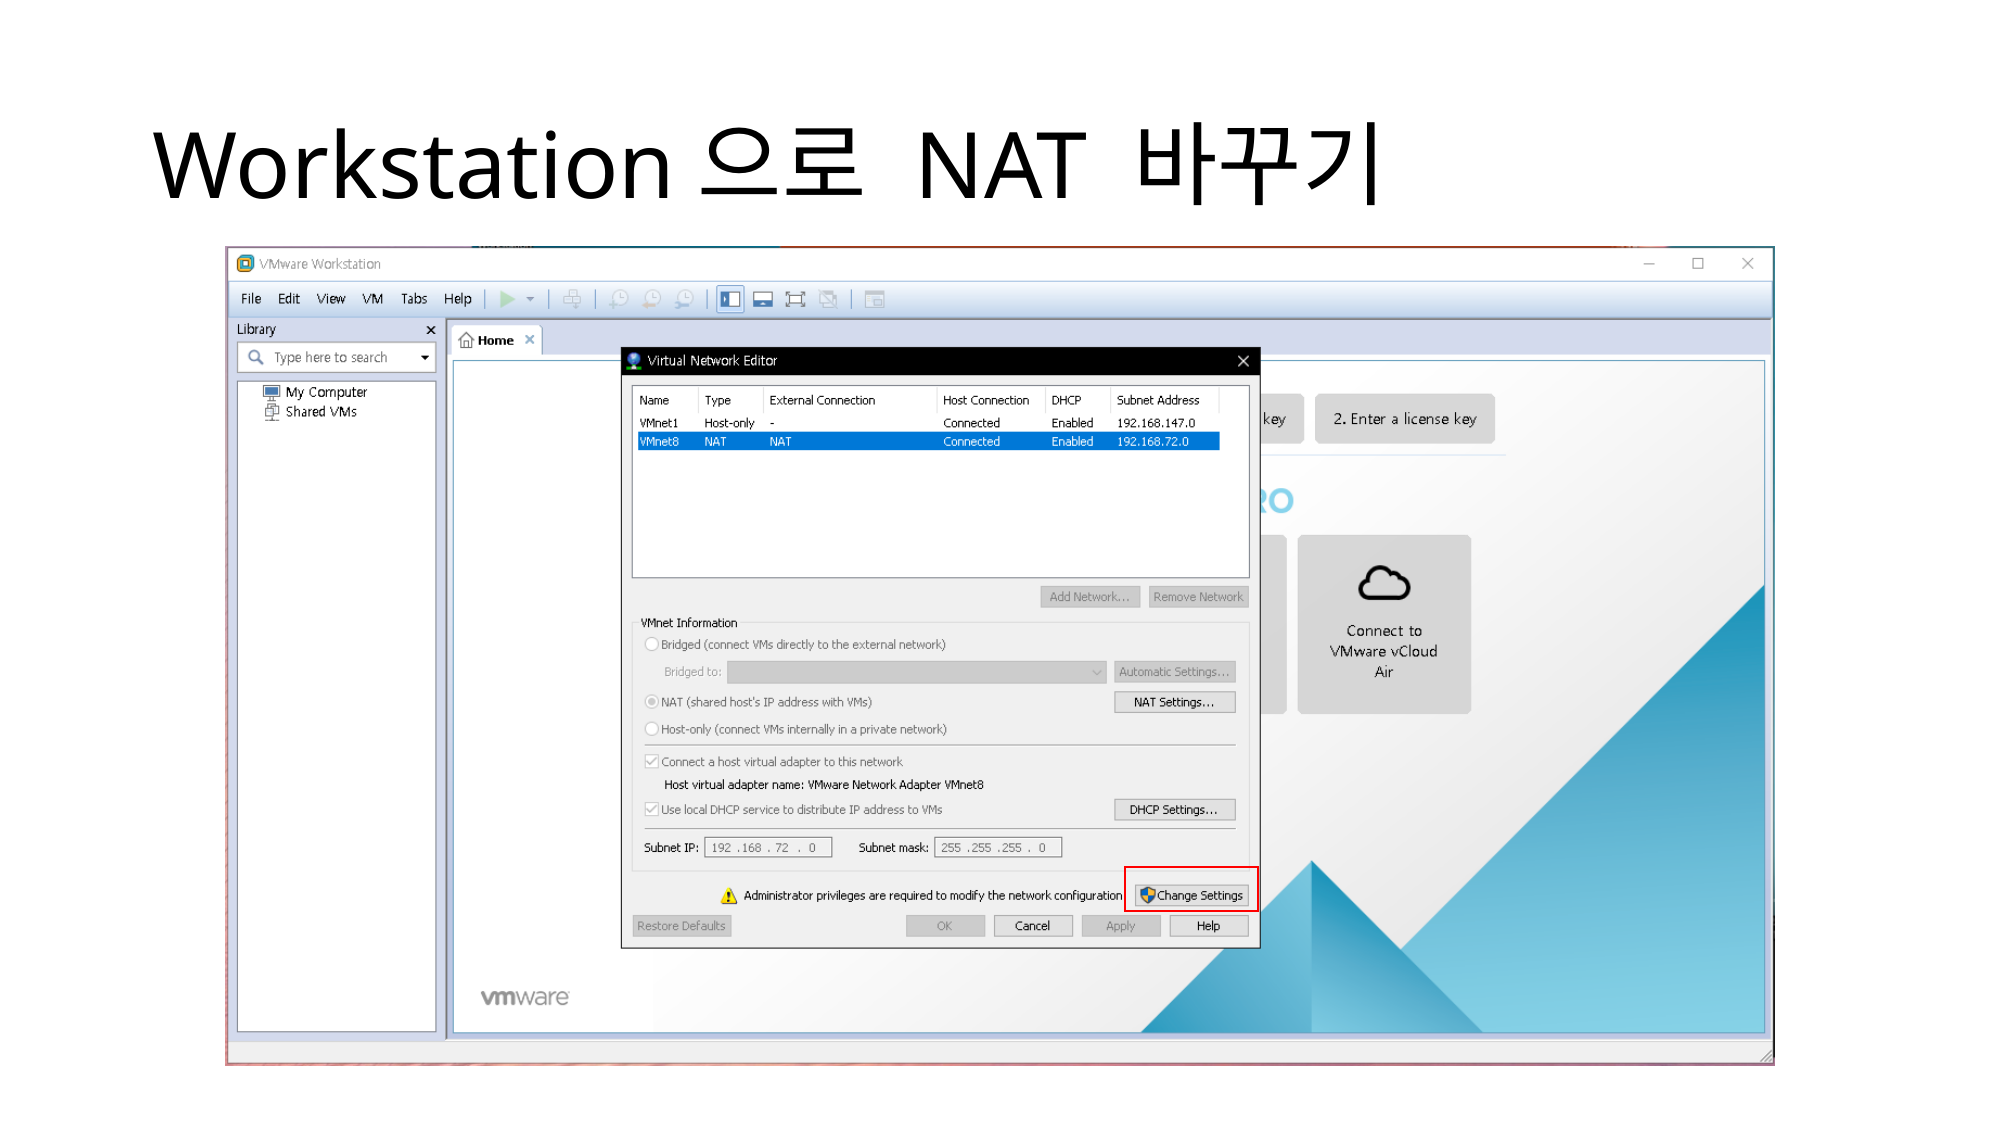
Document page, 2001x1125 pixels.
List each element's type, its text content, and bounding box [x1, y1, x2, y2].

picture [224, 246, 1775, 1066]
title Workstation으로 NAT 바꾸기 [137, 59, 1863, 278]
